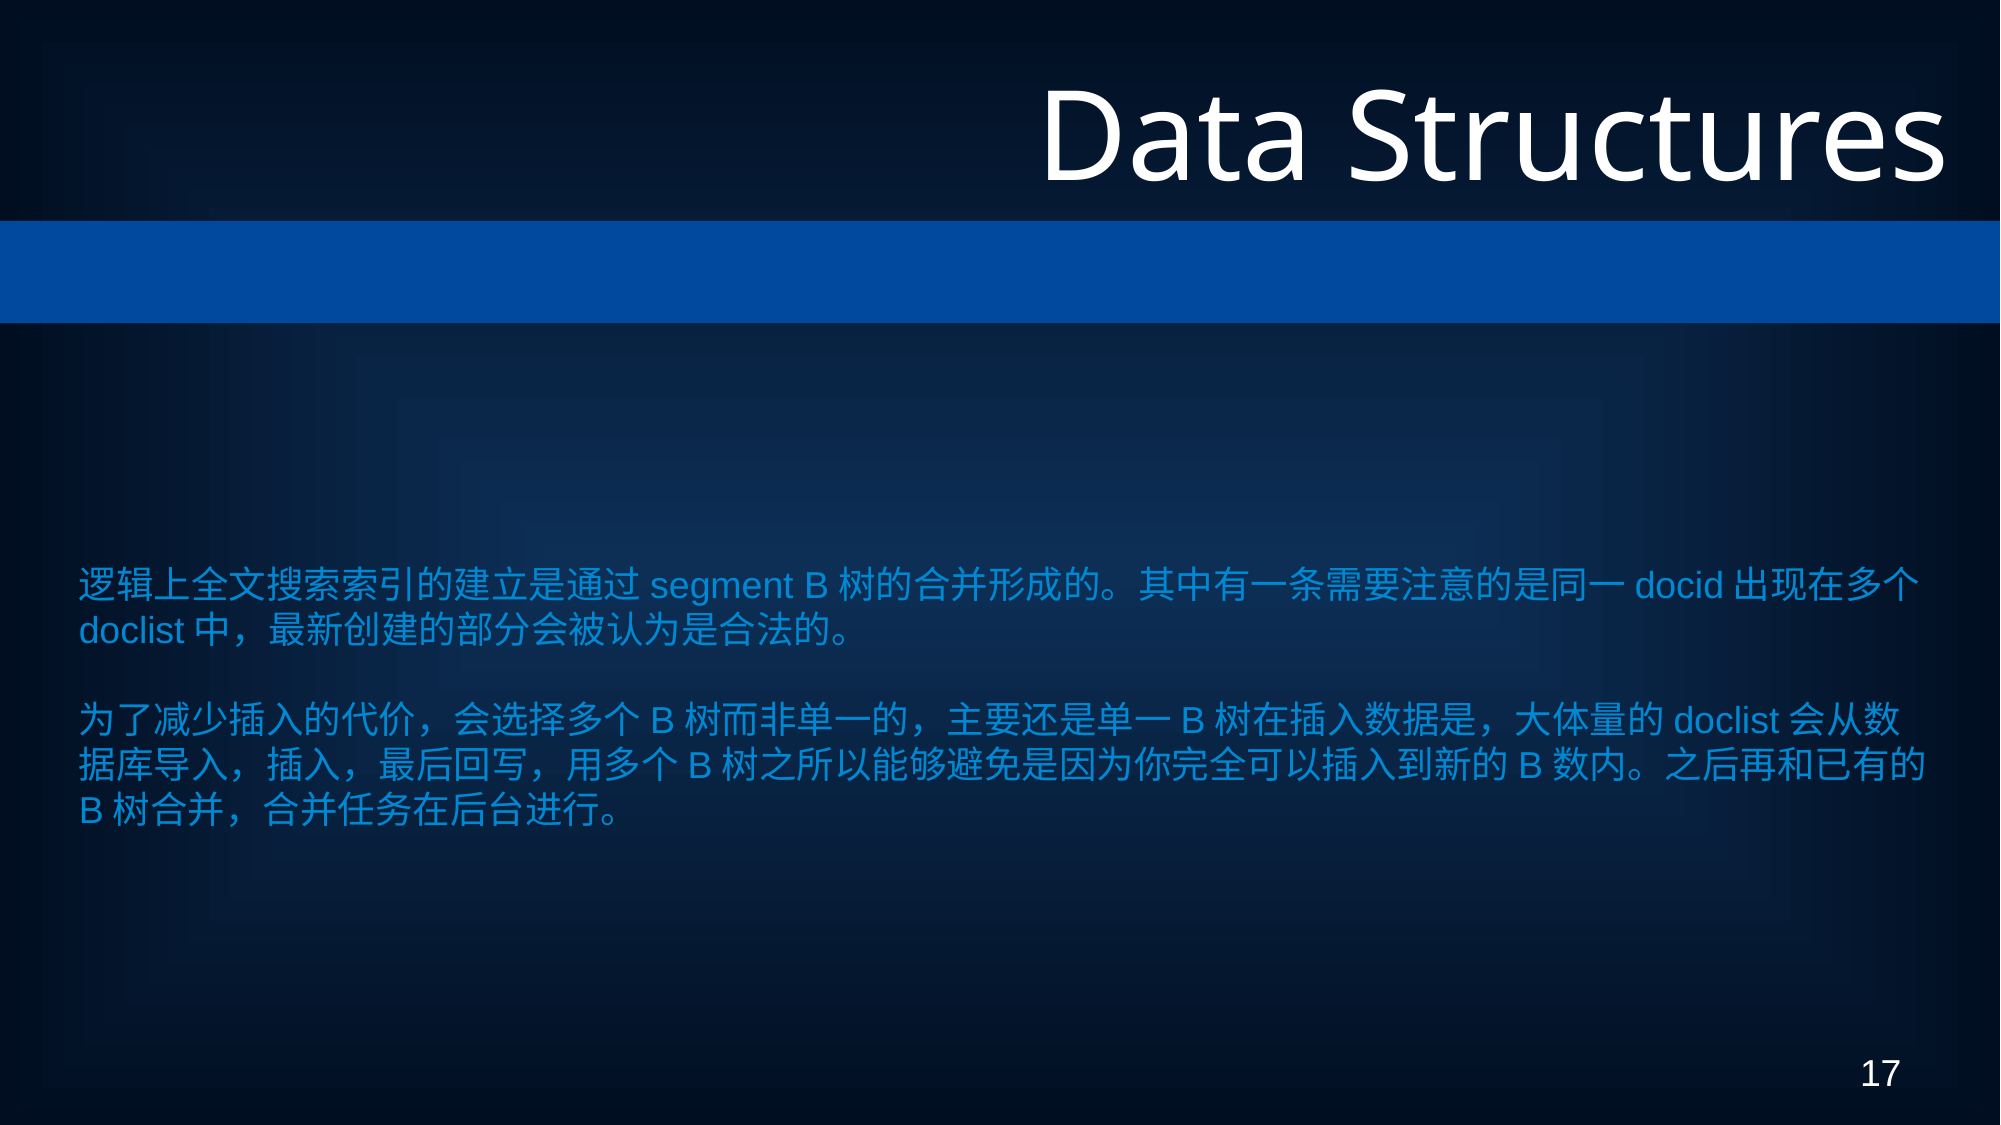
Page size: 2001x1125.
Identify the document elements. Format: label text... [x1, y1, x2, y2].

text_box 17 [1845, 1041, 2000, 1102]
text_box [0, 220, 2000, 324]
text_box 逻辑上全文搜索索引的建立是通过segment B树的合并形成的。其中有一条需要注意的是同一docid出现在多个doclist中，最新创建的部分会被认为是合法的。 为了减少插入的代价，会选择多个B树而非单一的，主要还是单一B树在插入数据是，大体量的doclist会从数据库导入，插入，最后回写，用多个B树之所以能够避免是因为你完全可以插入到新的B数内。之后再和已有的B树合并，合并任务在后台进行。 [64, 553, 1943, 839]
text_box [0, 0, 2000, 220]
text_box Data Structures [28, 48, 1966, 214]
text_box [0, 324, 2000, 1125]
